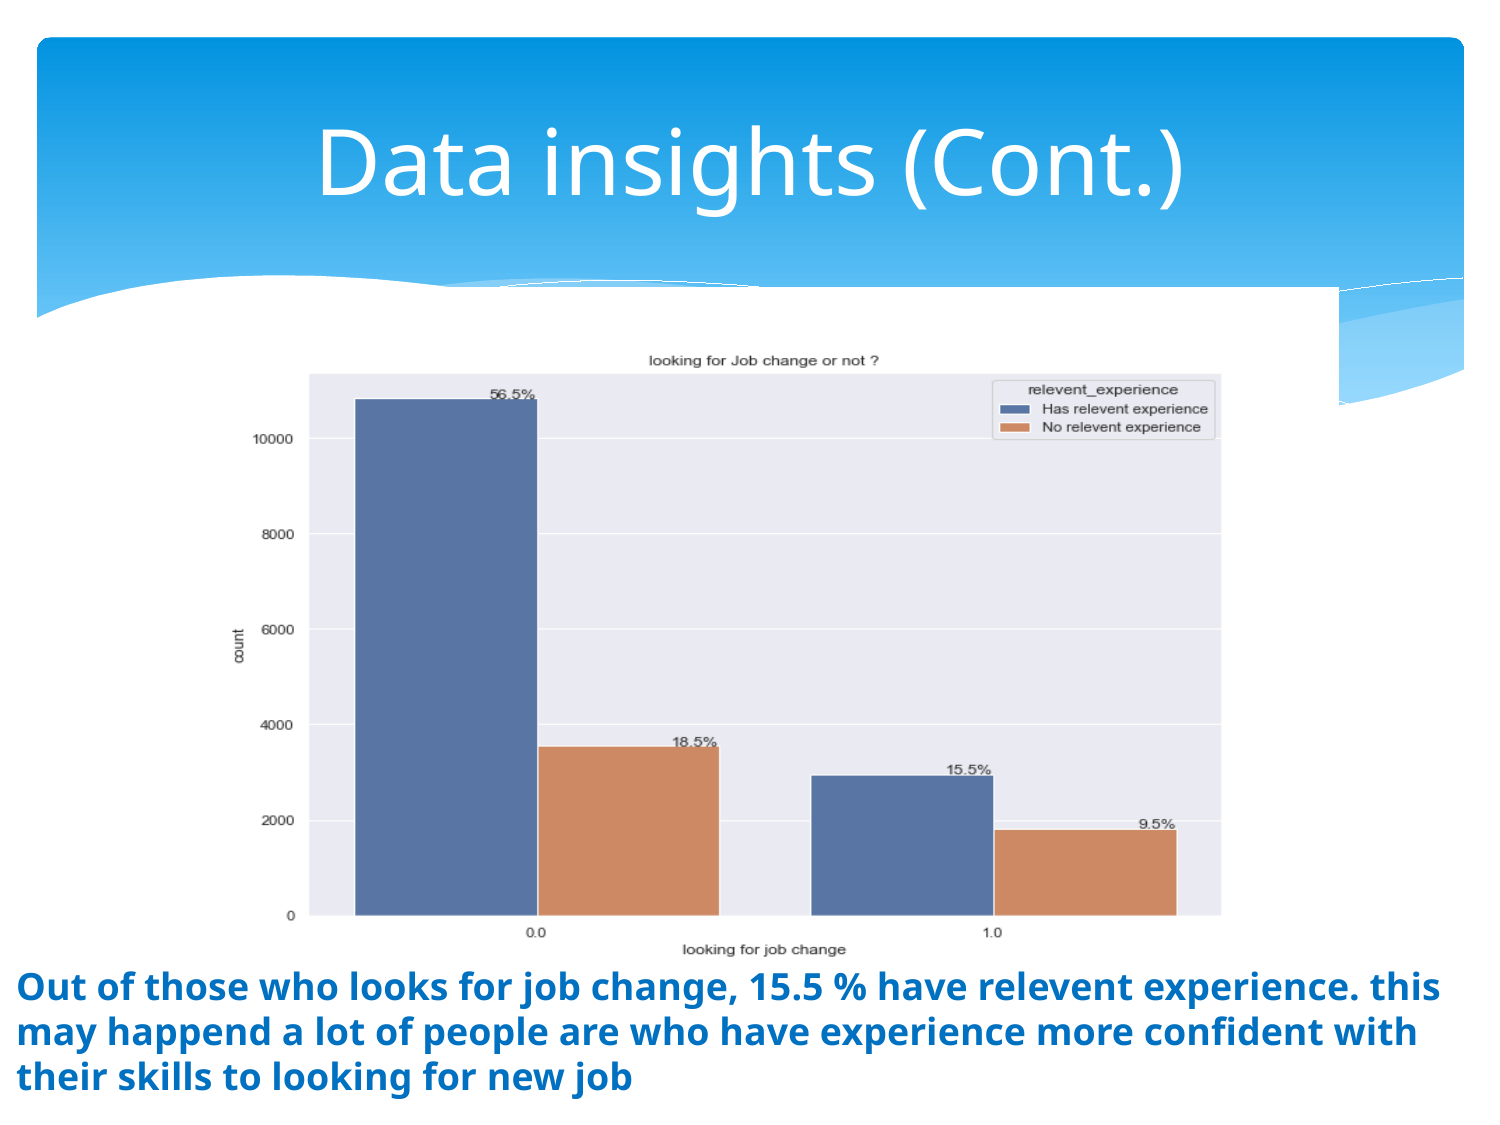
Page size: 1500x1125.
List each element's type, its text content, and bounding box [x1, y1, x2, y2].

title Data insights (Cont.) [75, 55, 1425, 261]
text_box Out of those who looks for job change, 15.5 % have relevent experience. this may happend a lot of people are who have experience more confident with their skills to looking for new job [1, 955, 1500, 1106]
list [161, 287, 1339, 1006]
